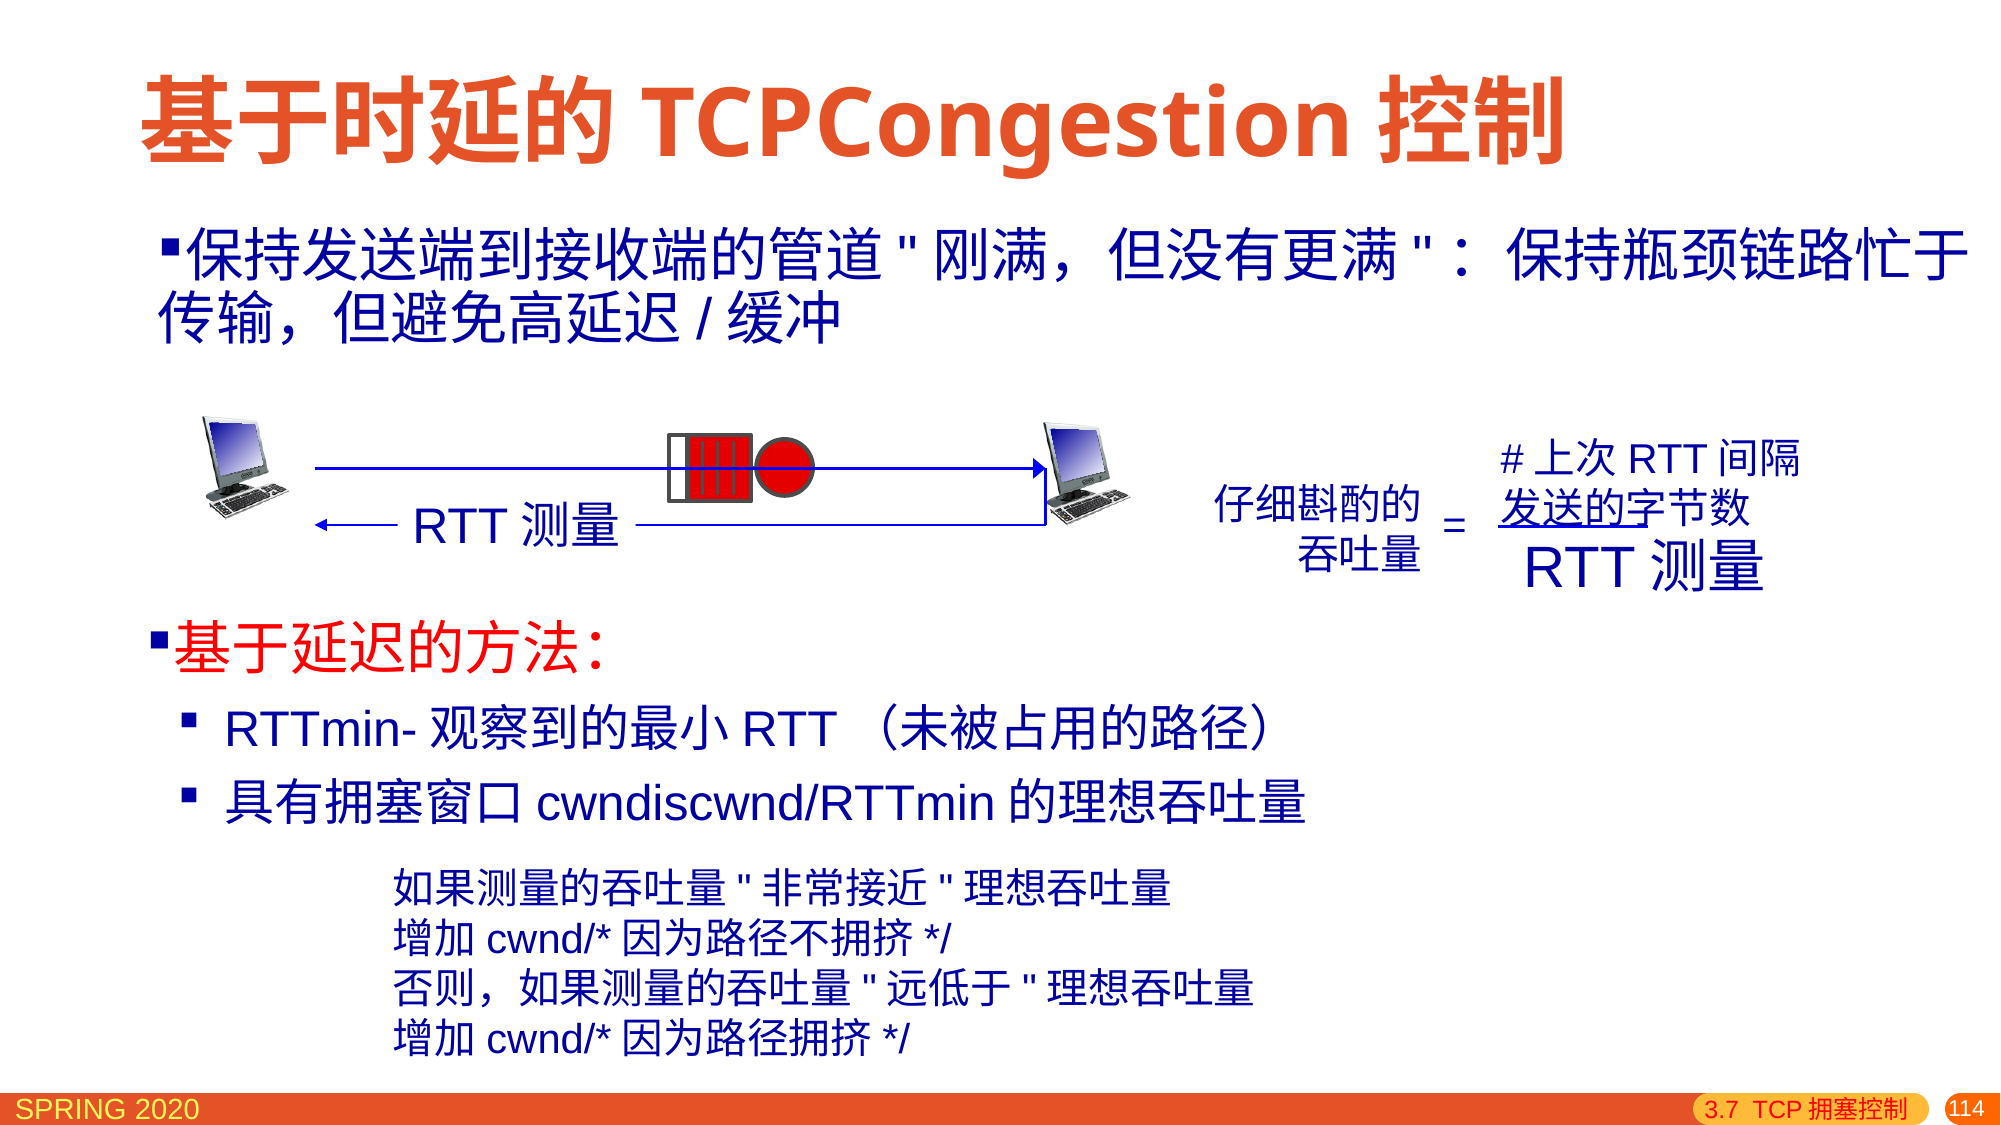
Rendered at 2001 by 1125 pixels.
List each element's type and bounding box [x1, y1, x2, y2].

text_box [103, 218, 2000, 608]
text_box [1689, 1086, 2000, 1125]
text_box [123, 611, 2000, 1069]
title [124, 44, 1994, 192]
